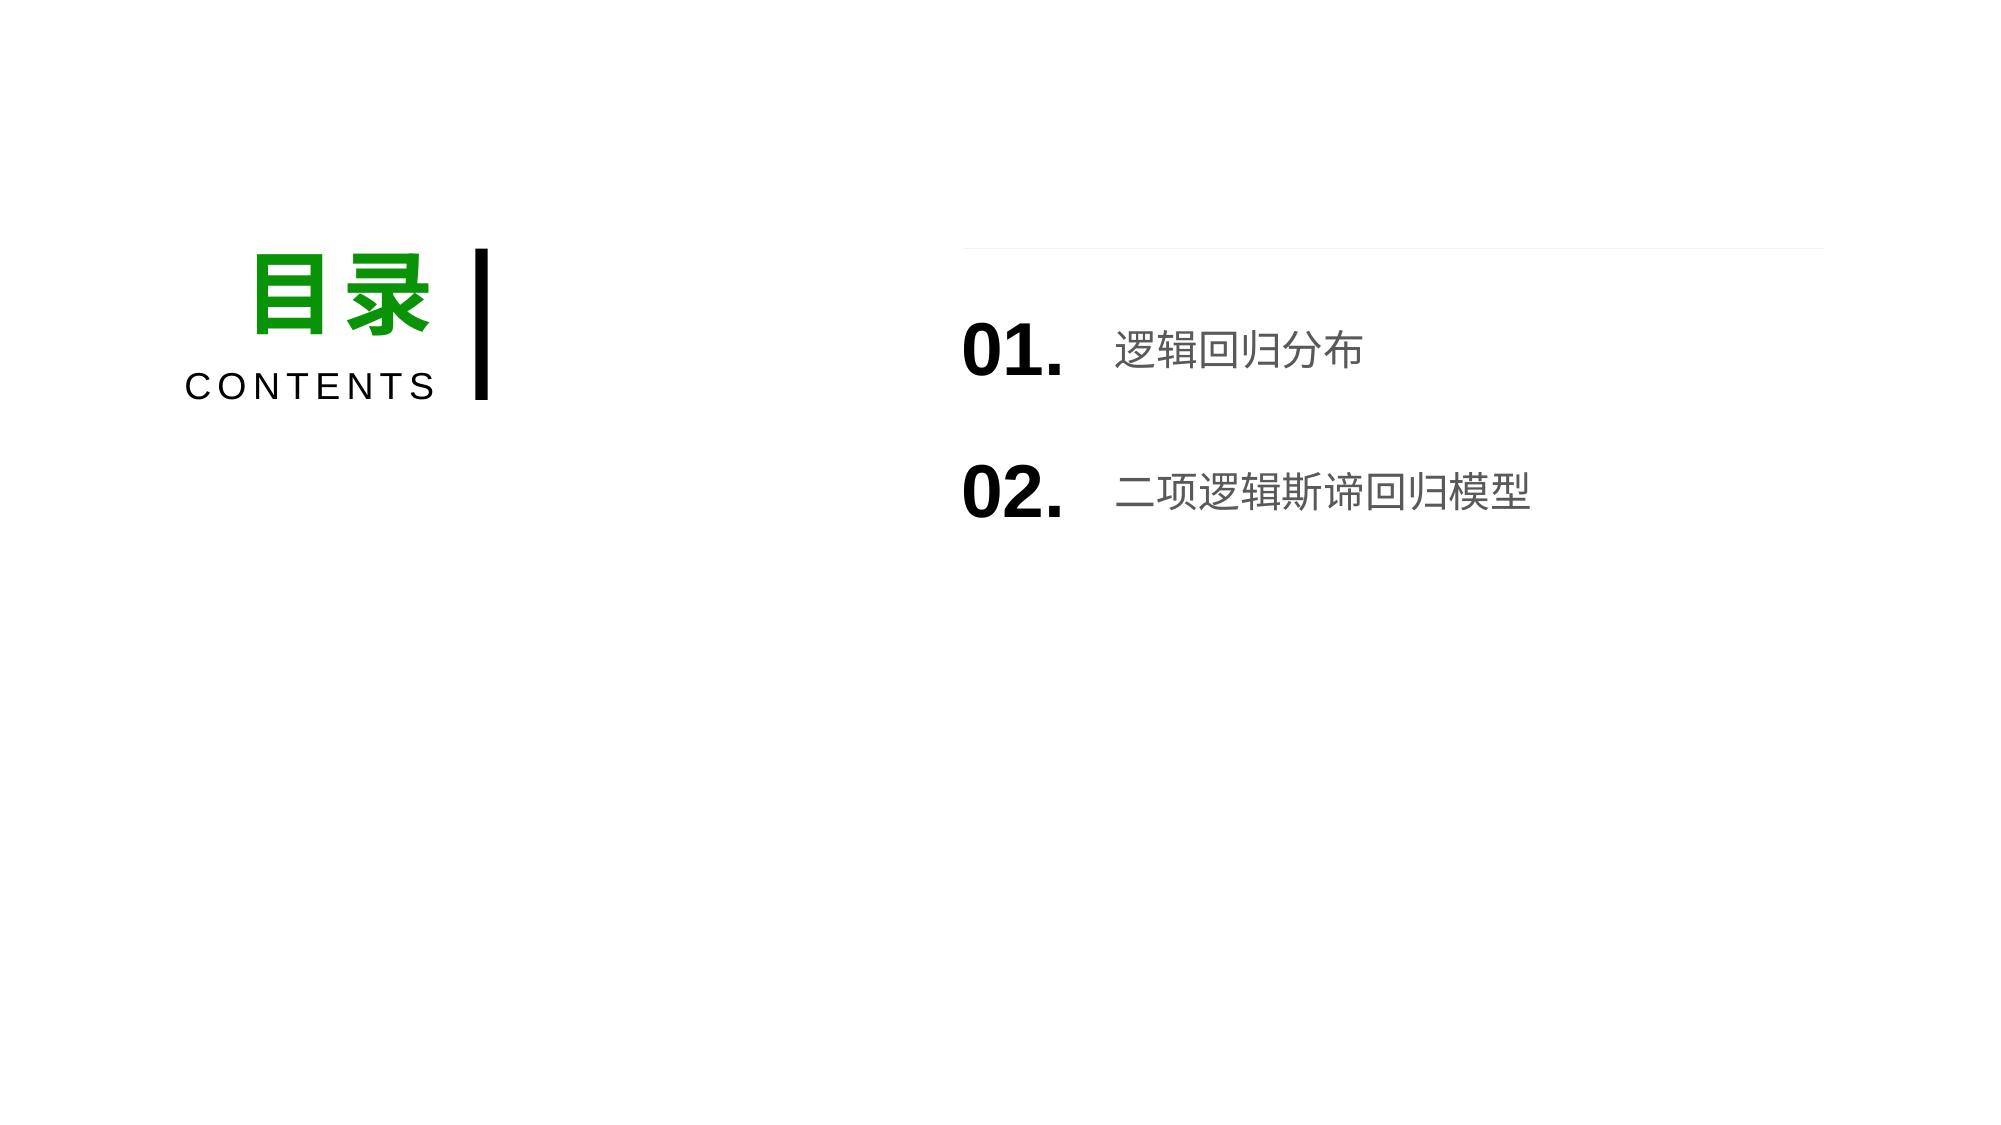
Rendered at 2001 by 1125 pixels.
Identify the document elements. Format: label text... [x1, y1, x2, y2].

text_box 目录 [145, 228, 450, 354]
text_box 逻辑回归分布 [1100, 293, 1825, 400]
text_box [474, 248, 489, 401]
text_box 二项逻辑斯谛回归模型 [1100, 435, 1825, 541]
text_box CONTENTS [145, 354, 450, 415]
text_box 02. [946, 435, 1081, 541]
text_box 01. [946, 293, 1081, 400]
